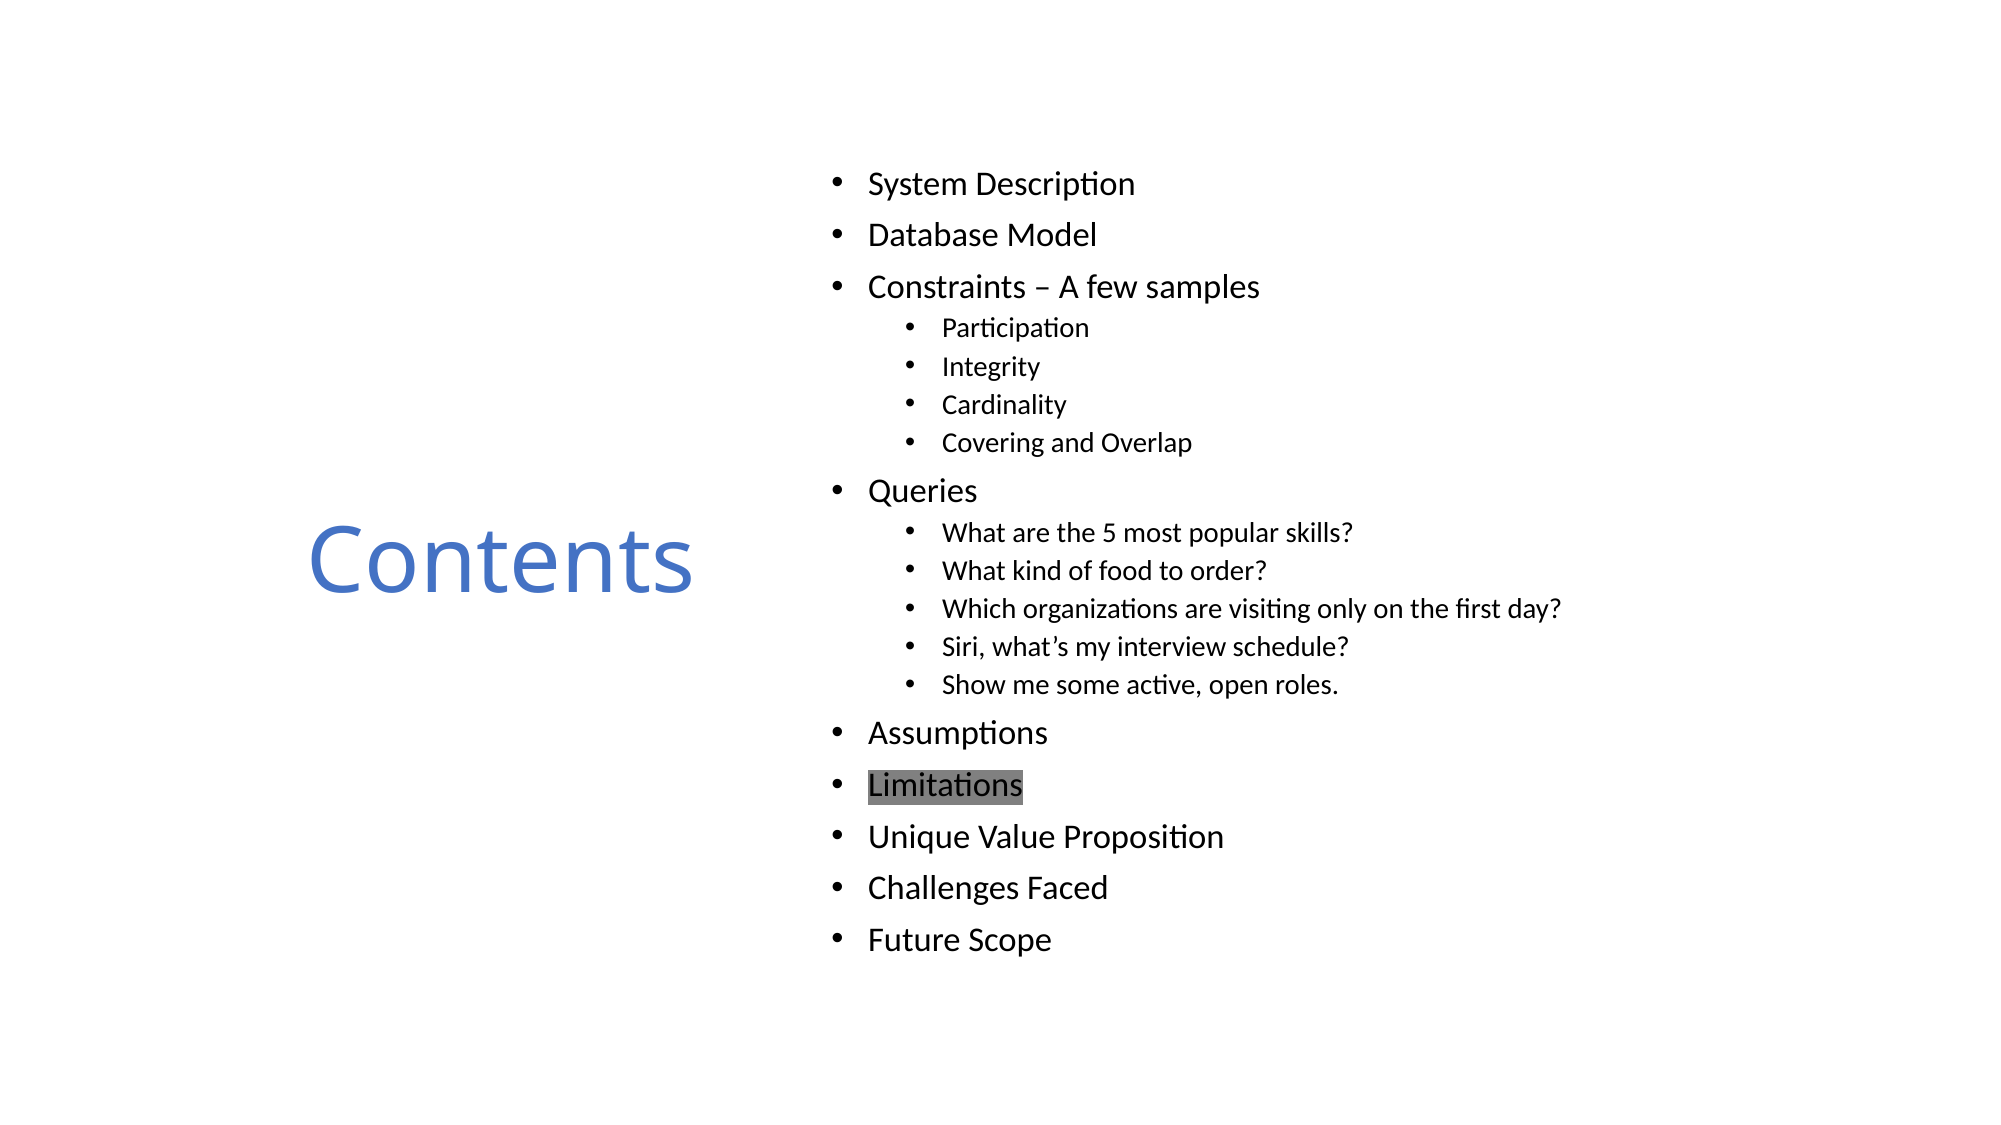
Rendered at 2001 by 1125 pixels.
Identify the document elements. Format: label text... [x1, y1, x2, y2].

title Contents [137, 158, 711, 967]
list System Description Database Model Constraints – A few samples Participation Integrity Cardinality Covering and Overlap Queries What are the 5 most popular skills? What kind of food to order? Which organizations are visiting only on the first day? Siri, what’s my interview schedule? Show me some active, open roles. Assumptions Limitations Unique Value Proposition Challenges Faced Future Scope [816, 158, 1863, 967]
